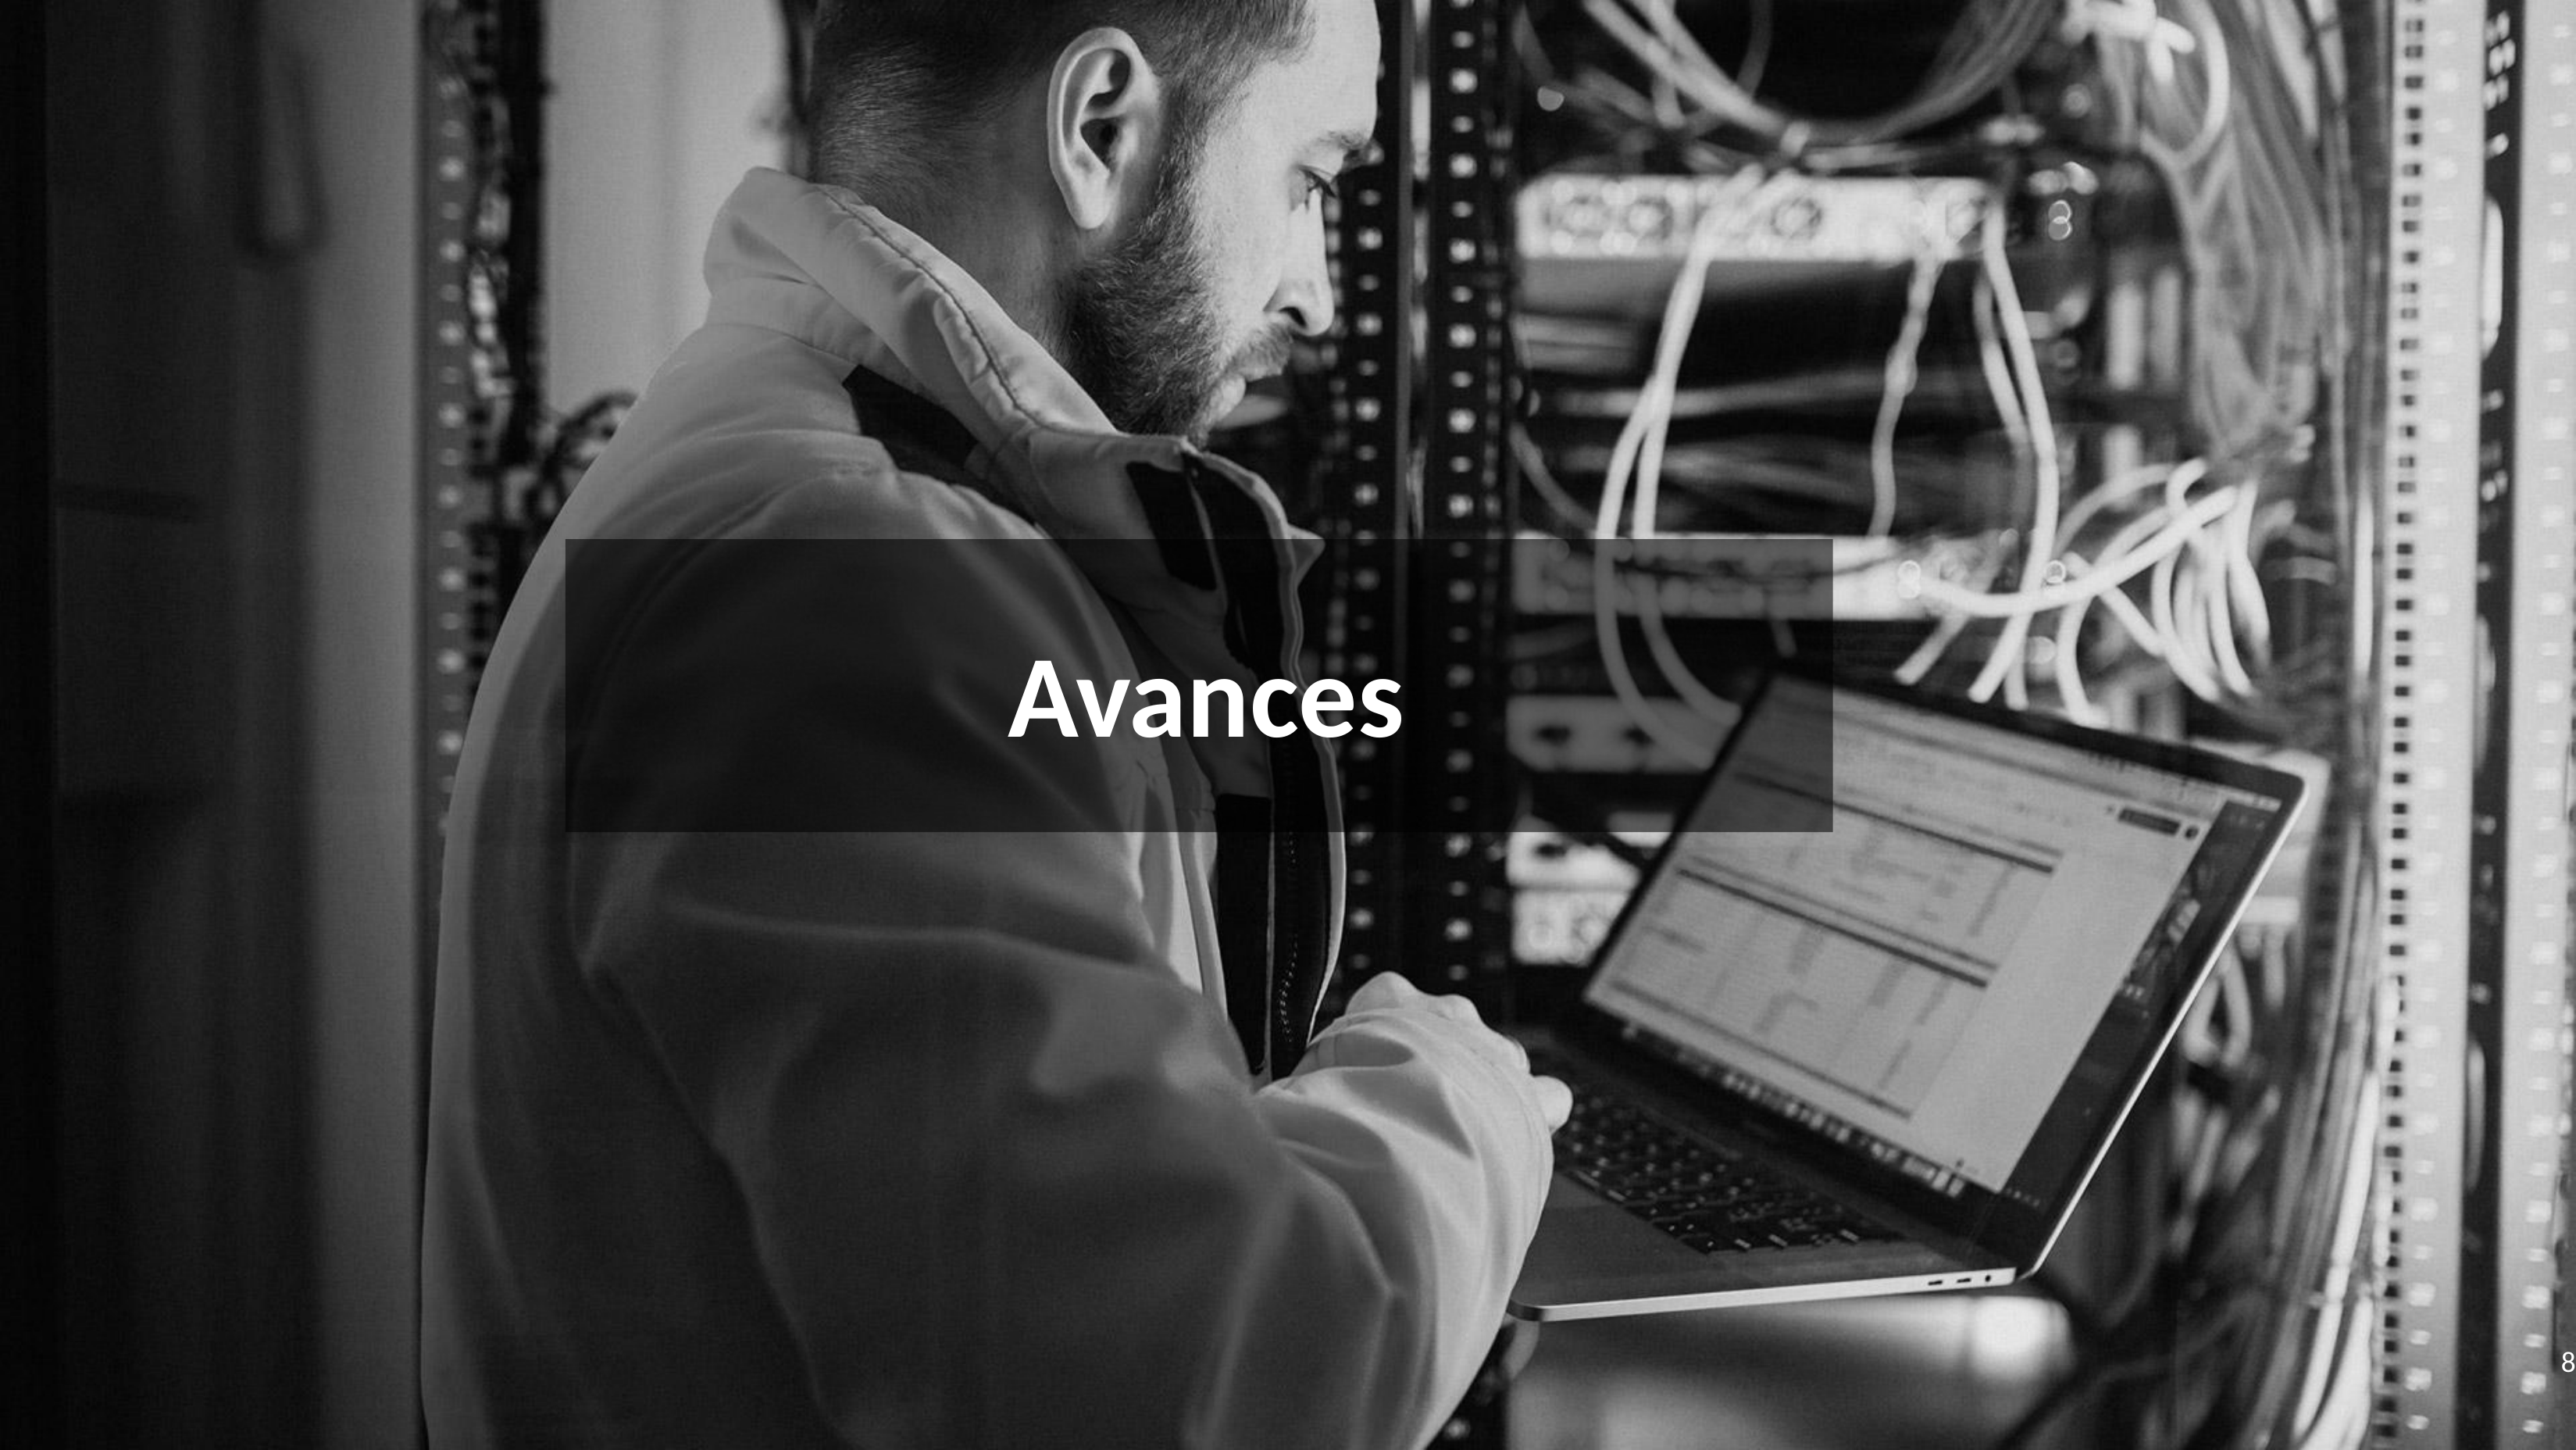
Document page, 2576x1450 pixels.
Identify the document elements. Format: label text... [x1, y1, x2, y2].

picture [0, 0, 2576, 1450]
title Avances [573, 620, 1839, 862]
slide_number ‹#› [2141, 1343, 2576, 1450]
